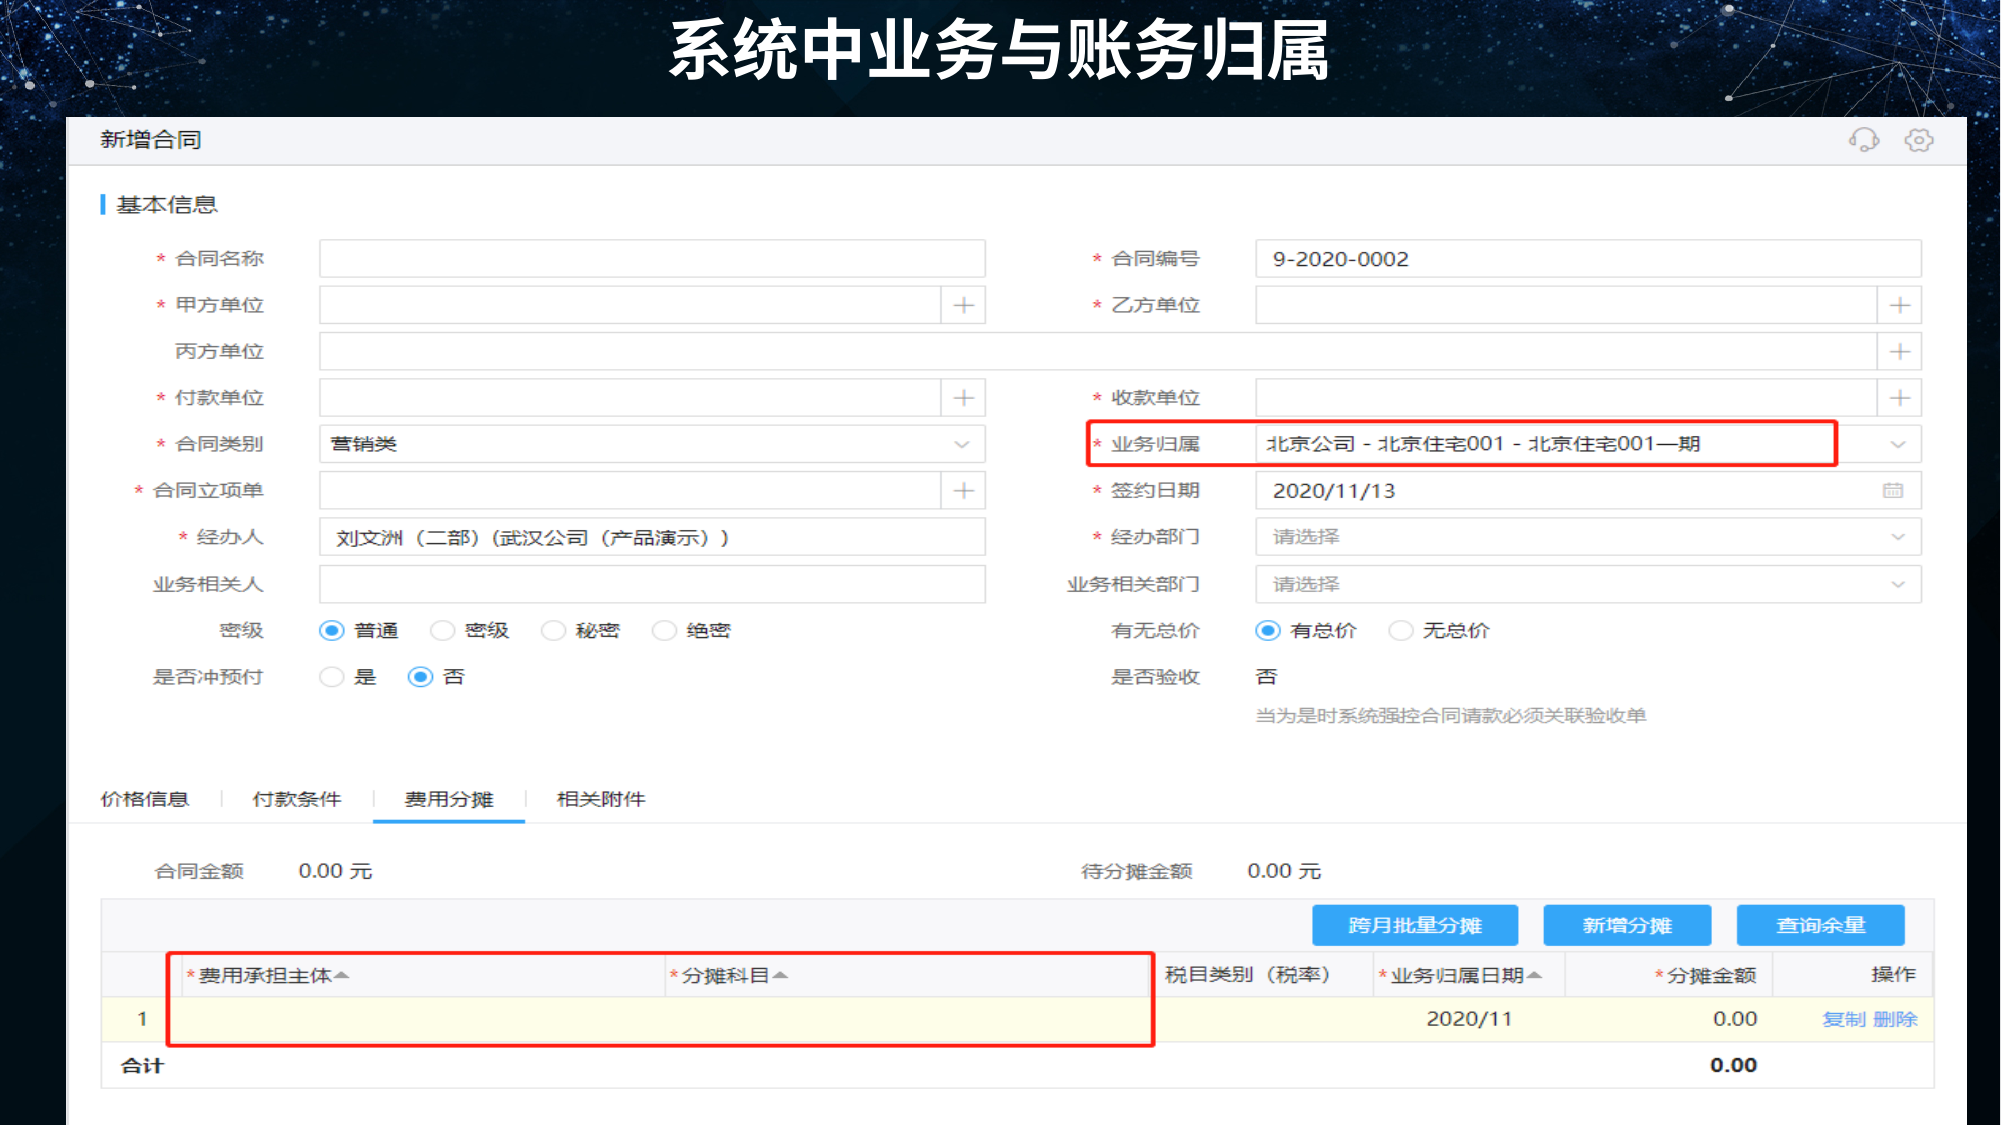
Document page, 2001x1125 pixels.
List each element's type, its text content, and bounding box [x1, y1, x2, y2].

text_box 系统中业务与账务归属 [0, 7, 2000, 88]
picture [0, 0, 2001, 1125]
